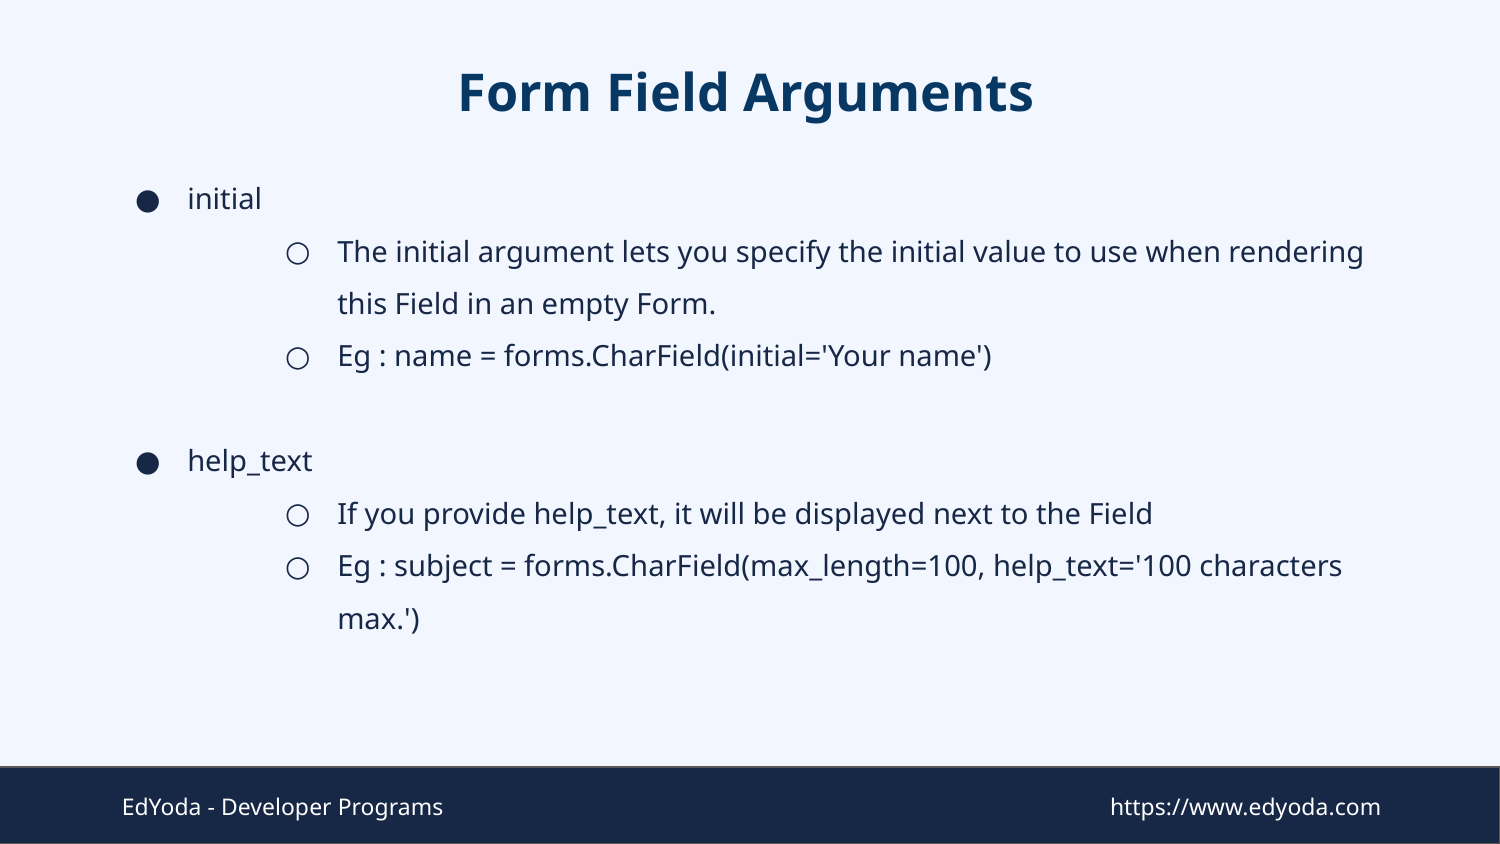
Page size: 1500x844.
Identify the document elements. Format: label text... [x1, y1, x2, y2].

text_box initial The initial argument lets you specify the initial value to use when rendering this Field in an empty Form. Eg : name = forms.CharField(initial='Your name') help_text If you provide help_text, it will be displayed next to the Field Eg : subject = forms.CharField(max_length=100, help_text='100 characters max.') [97, 147, 1397, 768]
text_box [106, 776, 1398, 834]
title Form Field Arguments [29, 35, 1462, 148]
text_box [0, 767, 1500, 844]
